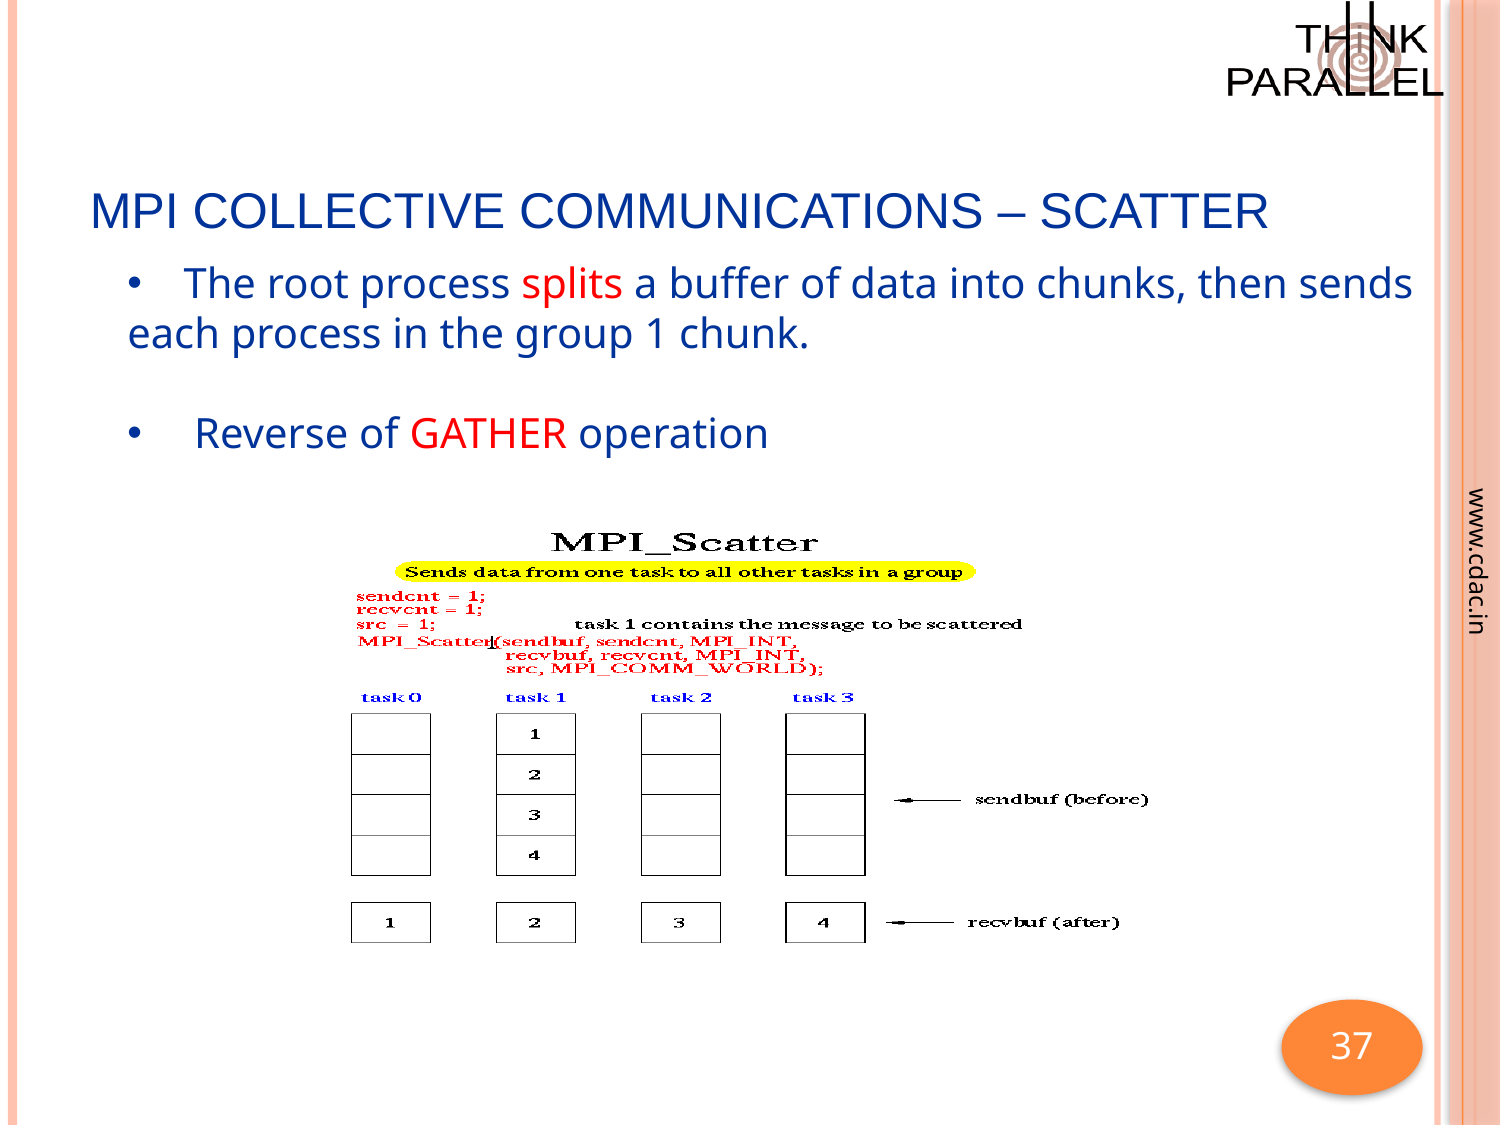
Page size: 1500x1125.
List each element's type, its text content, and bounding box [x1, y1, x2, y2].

picture [286, 511, 1178, 973]
text_box The root process splits a buffer of data into chunks, then sends each process in the group 1 chunk. Reverse of GATHER operation [112, 249, 1463, 465]
title MPI Collective Communications – Scatter [75, 130, 1350, 247]
